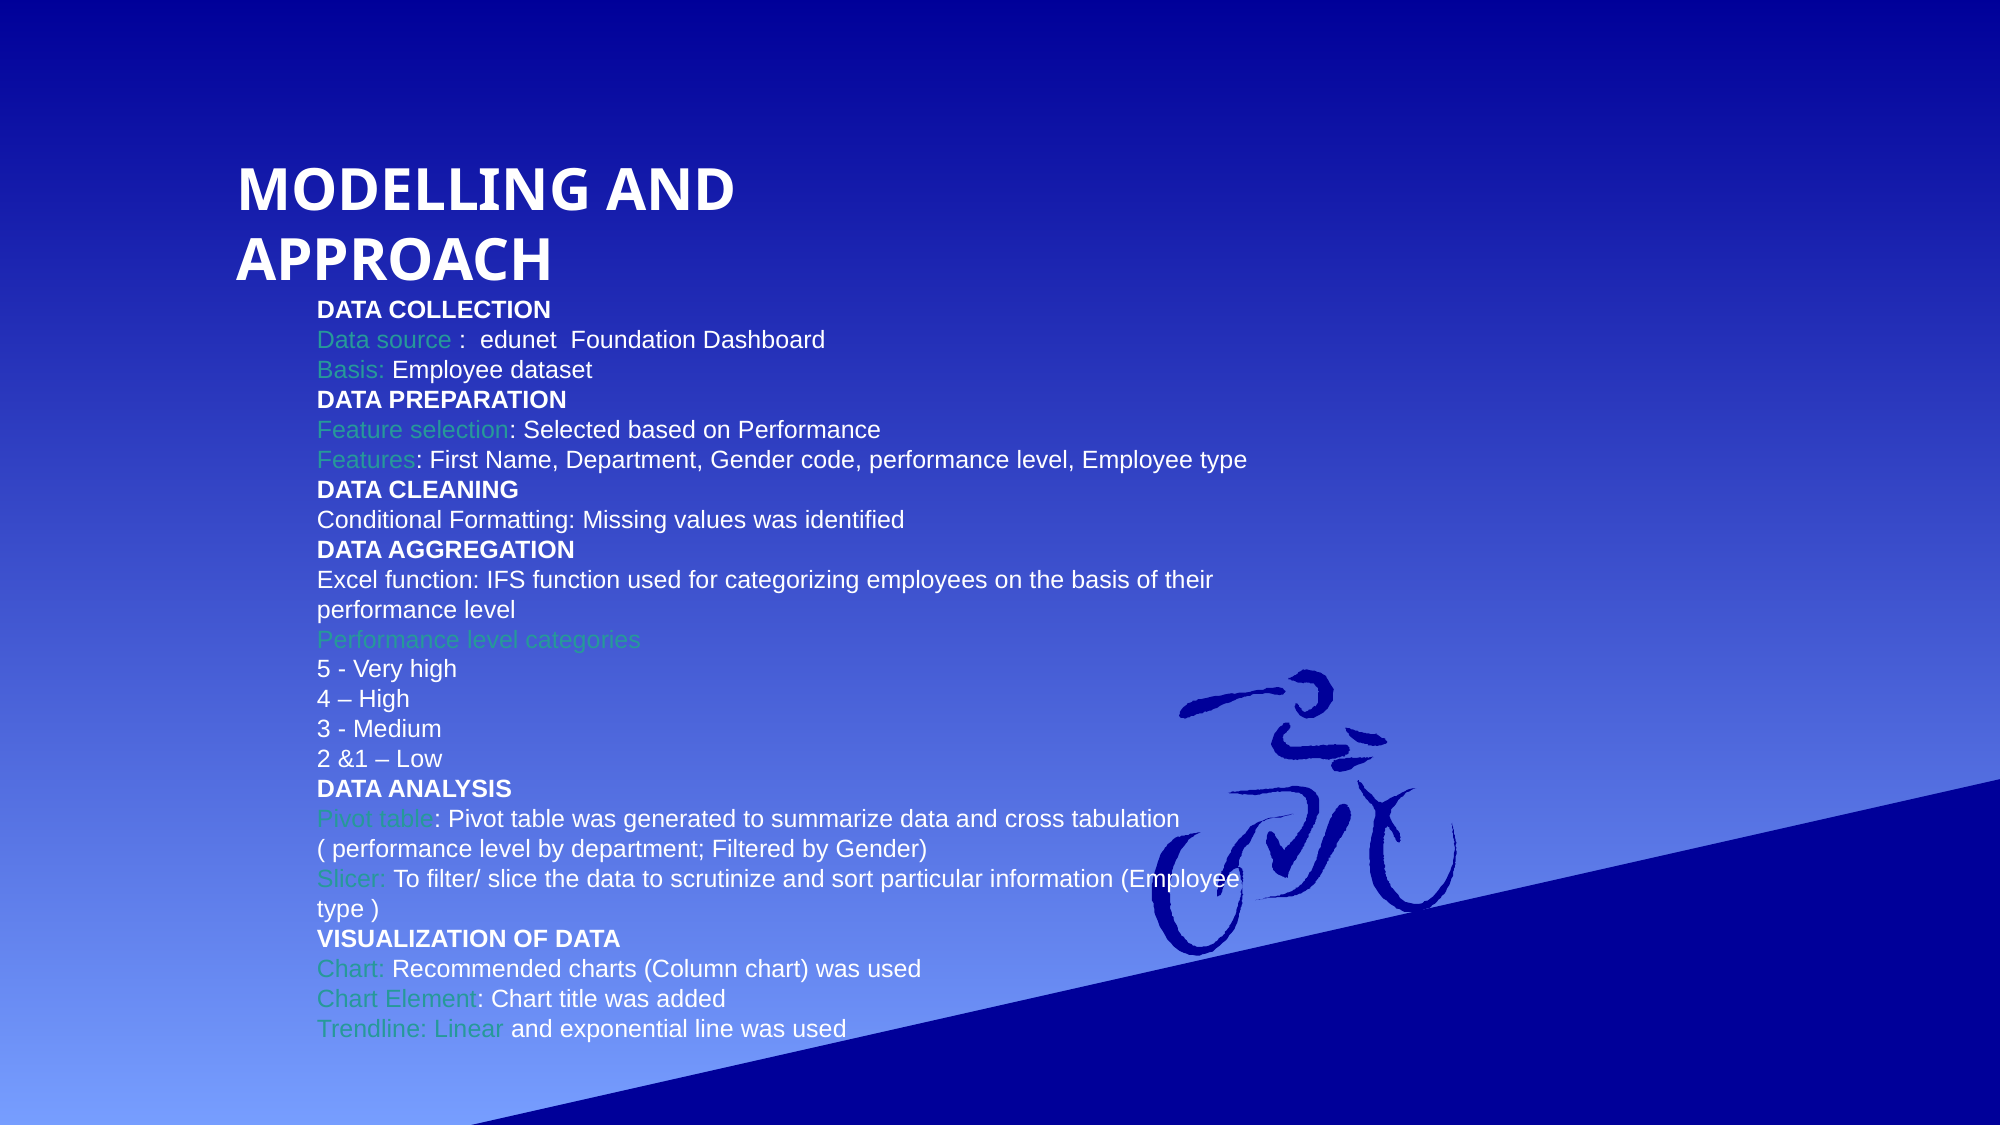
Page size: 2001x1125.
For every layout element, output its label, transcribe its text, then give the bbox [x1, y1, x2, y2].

text_box DATA COLLECTION Data source : edunet Foundation Dashboard Basis: Employee dataset DATA PREPARATION Feature selection: Selected based on Performance Features: First Name, Department, Gender code, performance level, Employee type DATA CLEANING Conditional Formatting: Missing values was identified DATA AGGREGATION Excel function: IFS function used for categorizing employees on the basis of their performance level Performance level categories 5 - Very high 4 – High 3 - Medium 2 &1 – Low DATA ANALYSIS Pivot table: Pivot table was generated to summarize data and cross tabulation ( performance level by department; Filtered by Gender) Slicer: To filter/ slice the data to scrutinize and sort particular information (Employee type ) VISUALIZATION OF DATA Chart: Recommended charts (Column chart) was used Chart Element: Chart title was added Trendline: Linear and exponential line was used [302, 286, 1302, 1050]
text_box MODELLING AND APPROACH [221, 144, 1079, 300]
